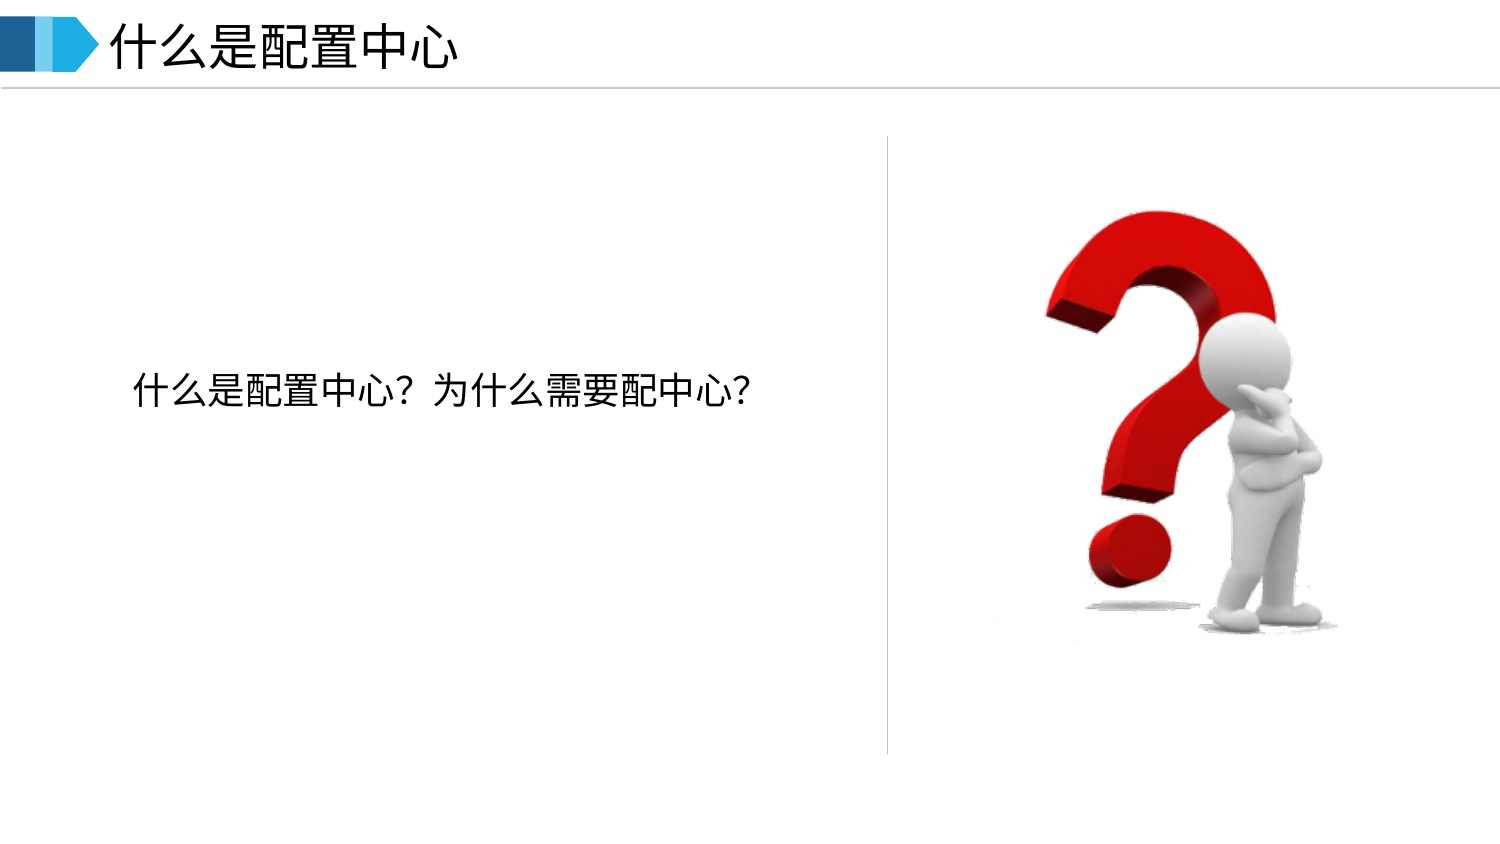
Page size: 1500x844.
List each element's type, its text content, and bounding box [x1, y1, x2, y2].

text_box 什么是配置中心 [100, 11, 960, 80]
picture [978, 200, 1436, 642]
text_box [121, 136, 888, 755]
